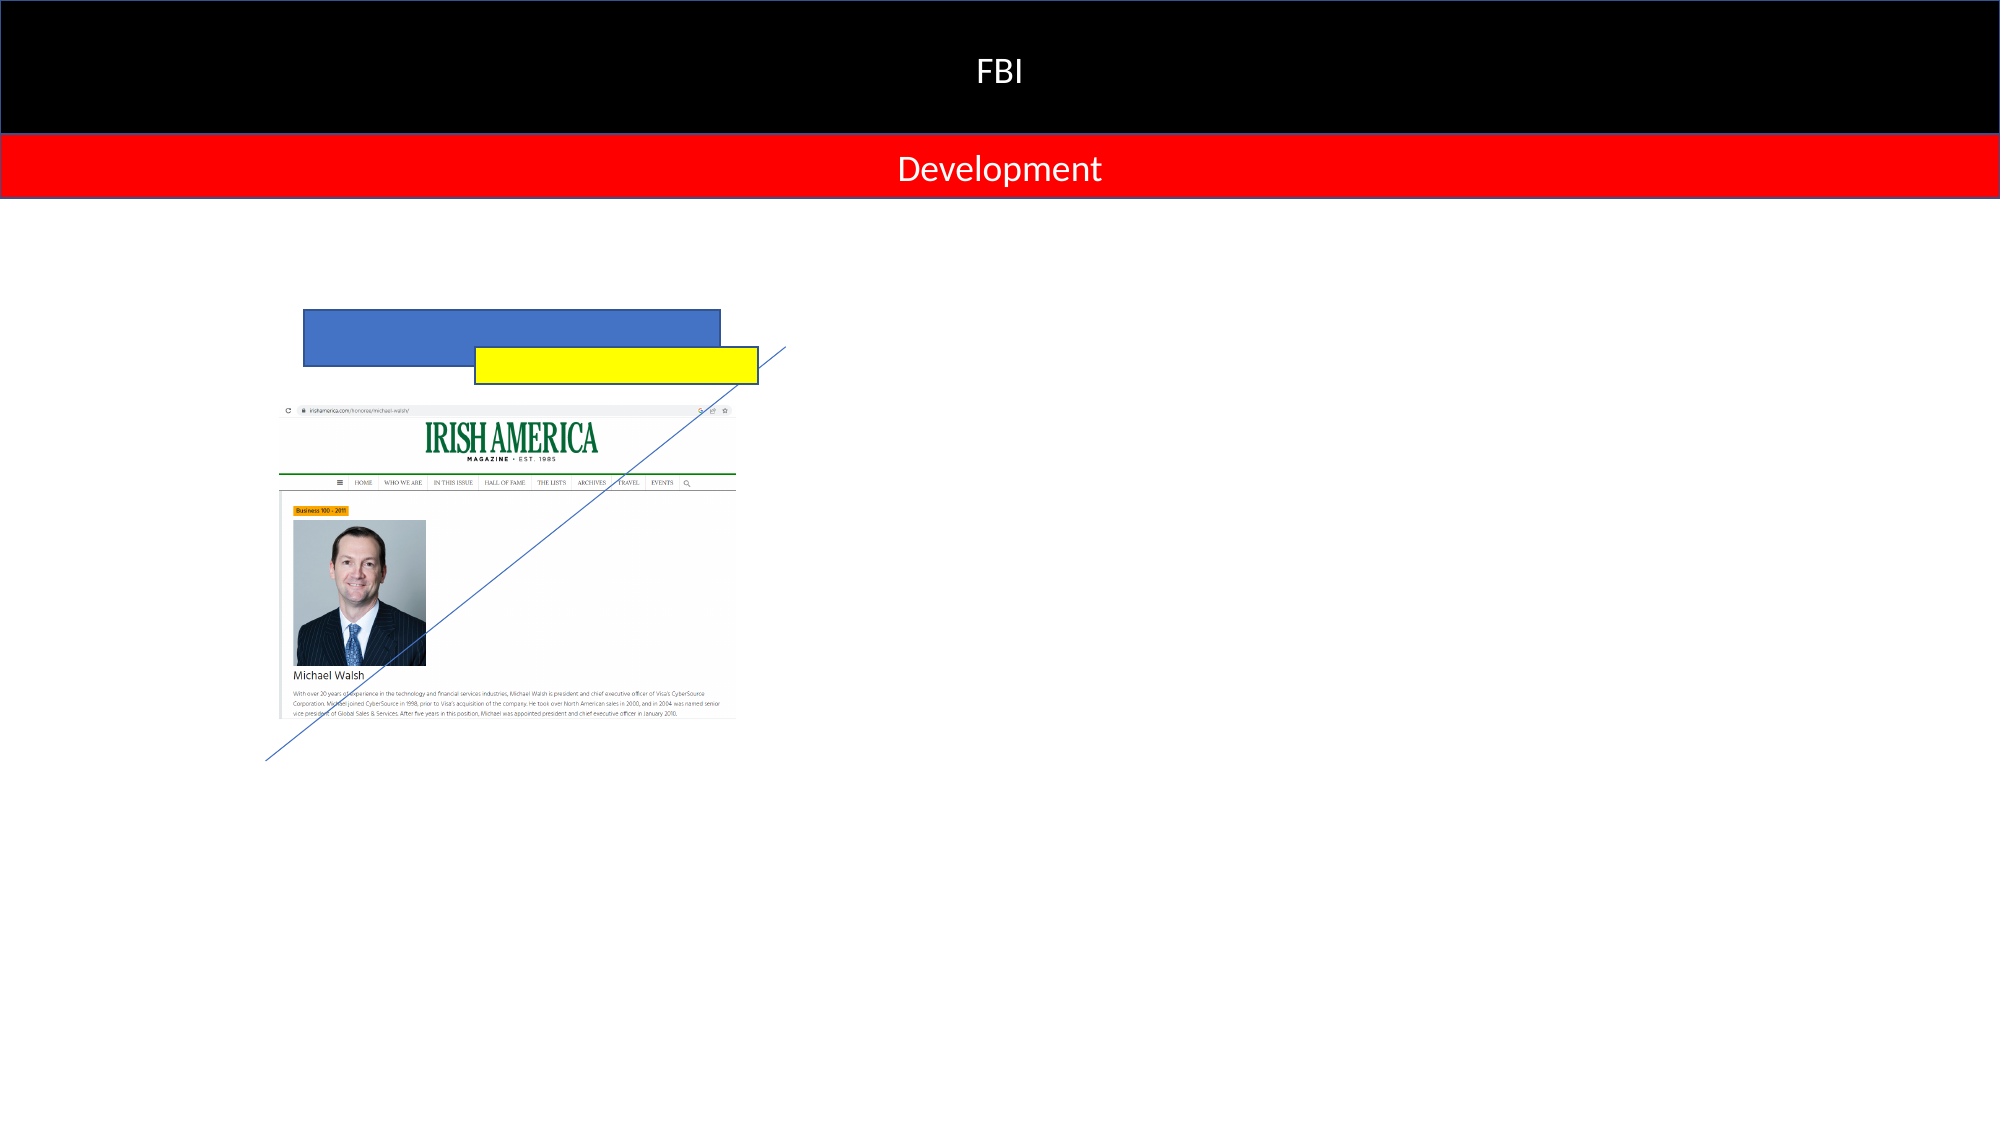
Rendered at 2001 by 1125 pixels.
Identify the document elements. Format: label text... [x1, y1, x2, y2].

text_box Development [0, 133, 2000, 199]
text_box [265, 346, 786, 761]
text_box [303, 309, 721, 346]
text_box FBI [0, 0, 2000, 133]
